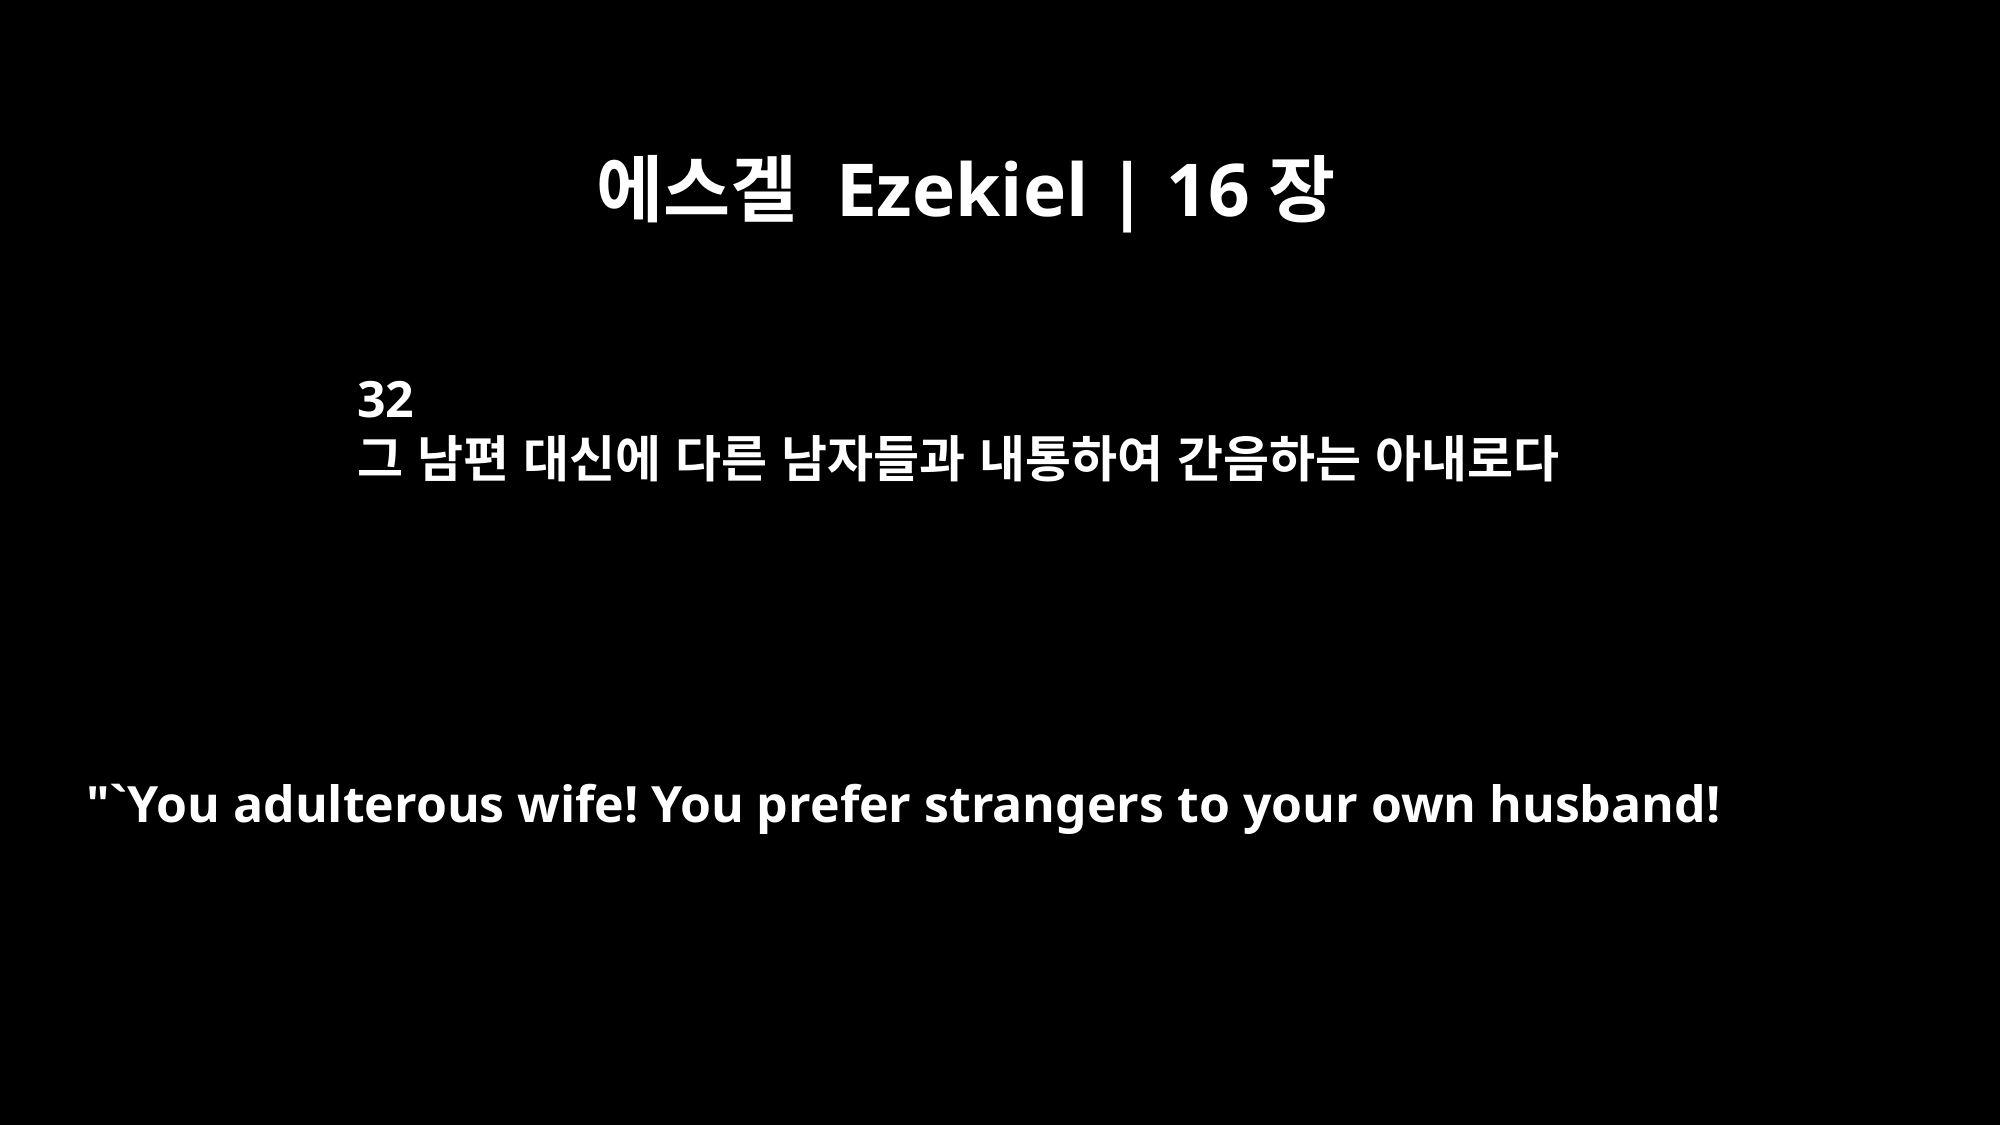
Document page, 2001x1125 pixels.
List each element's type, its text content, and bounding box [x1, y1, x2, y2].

text_box 32 그 남편 대신에 다른 남자들과 내통하여 간음하는 아내로다 [342, 359, 1575, 495]
text_box 에스겔 Ezekiel | 16장 [581, 136, 1351, 239]
text_box "`You adulterous wife! You prefer strangers to your own husband! [71, 764, 1736, 840]
